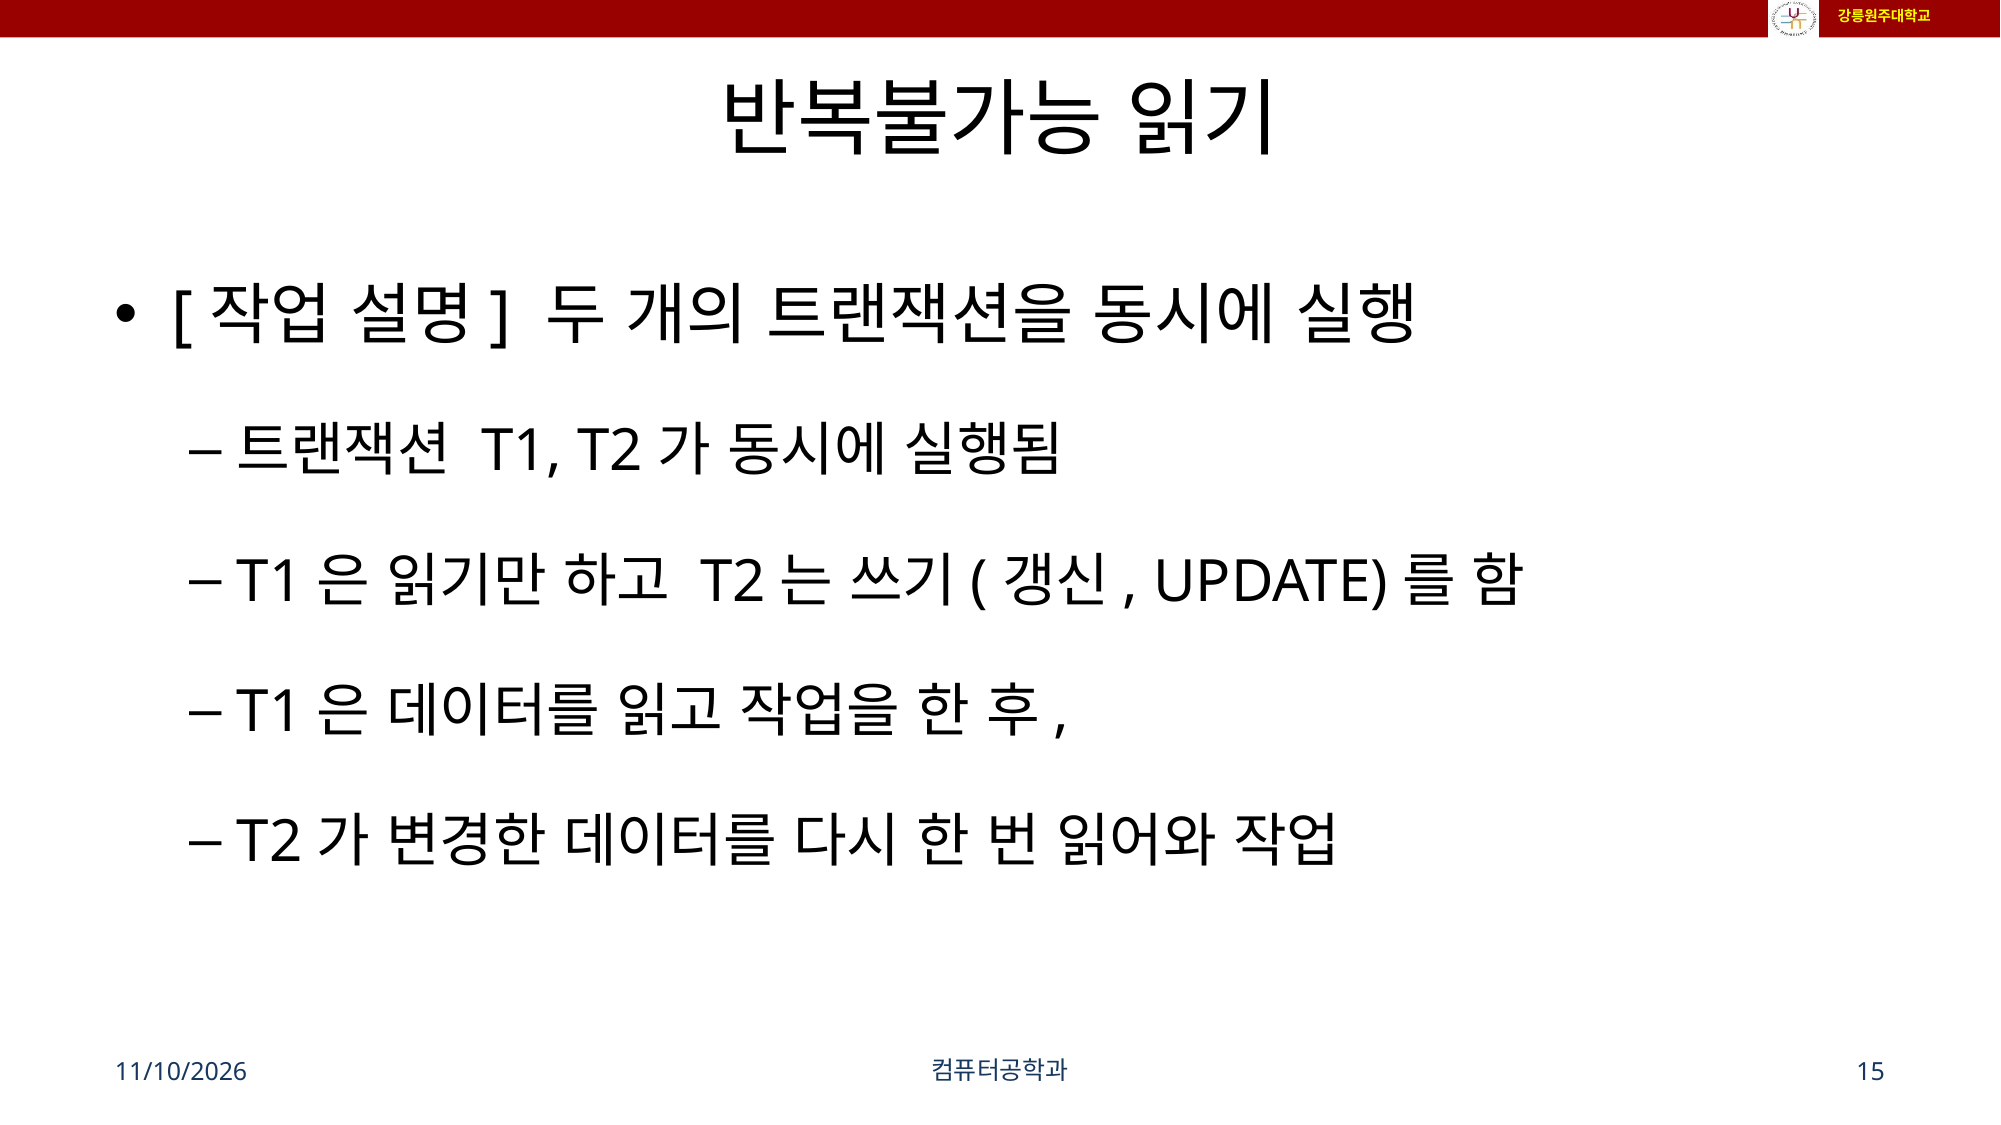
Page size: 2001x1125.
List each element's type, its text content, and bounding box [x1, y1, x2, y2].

title 반복불가능 읽기 [99, 45, 1900, 185]
slide_number 15 [1433, 1042, 1900, 1103]
picture [1768, 0, 1819, 38]
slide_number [99, 1042, 567, 1103]
list [작업 설명] 두 개의 트랜잭션을 동시에 실행 트랜잭션 T1, T2가 동시에 실행됨 T1은 읽기만 하고 T2는 쓰기(갱신, UPDATE)를 함 T1은 데이터를 읽고 작업을 한 후, T2가 변경한 데이터를 다시 한 번 읽어와 작업 [99, 208, 1900, 1024]
footer 컴퓨터공학과 [683, 1042, 1317, 1103]
